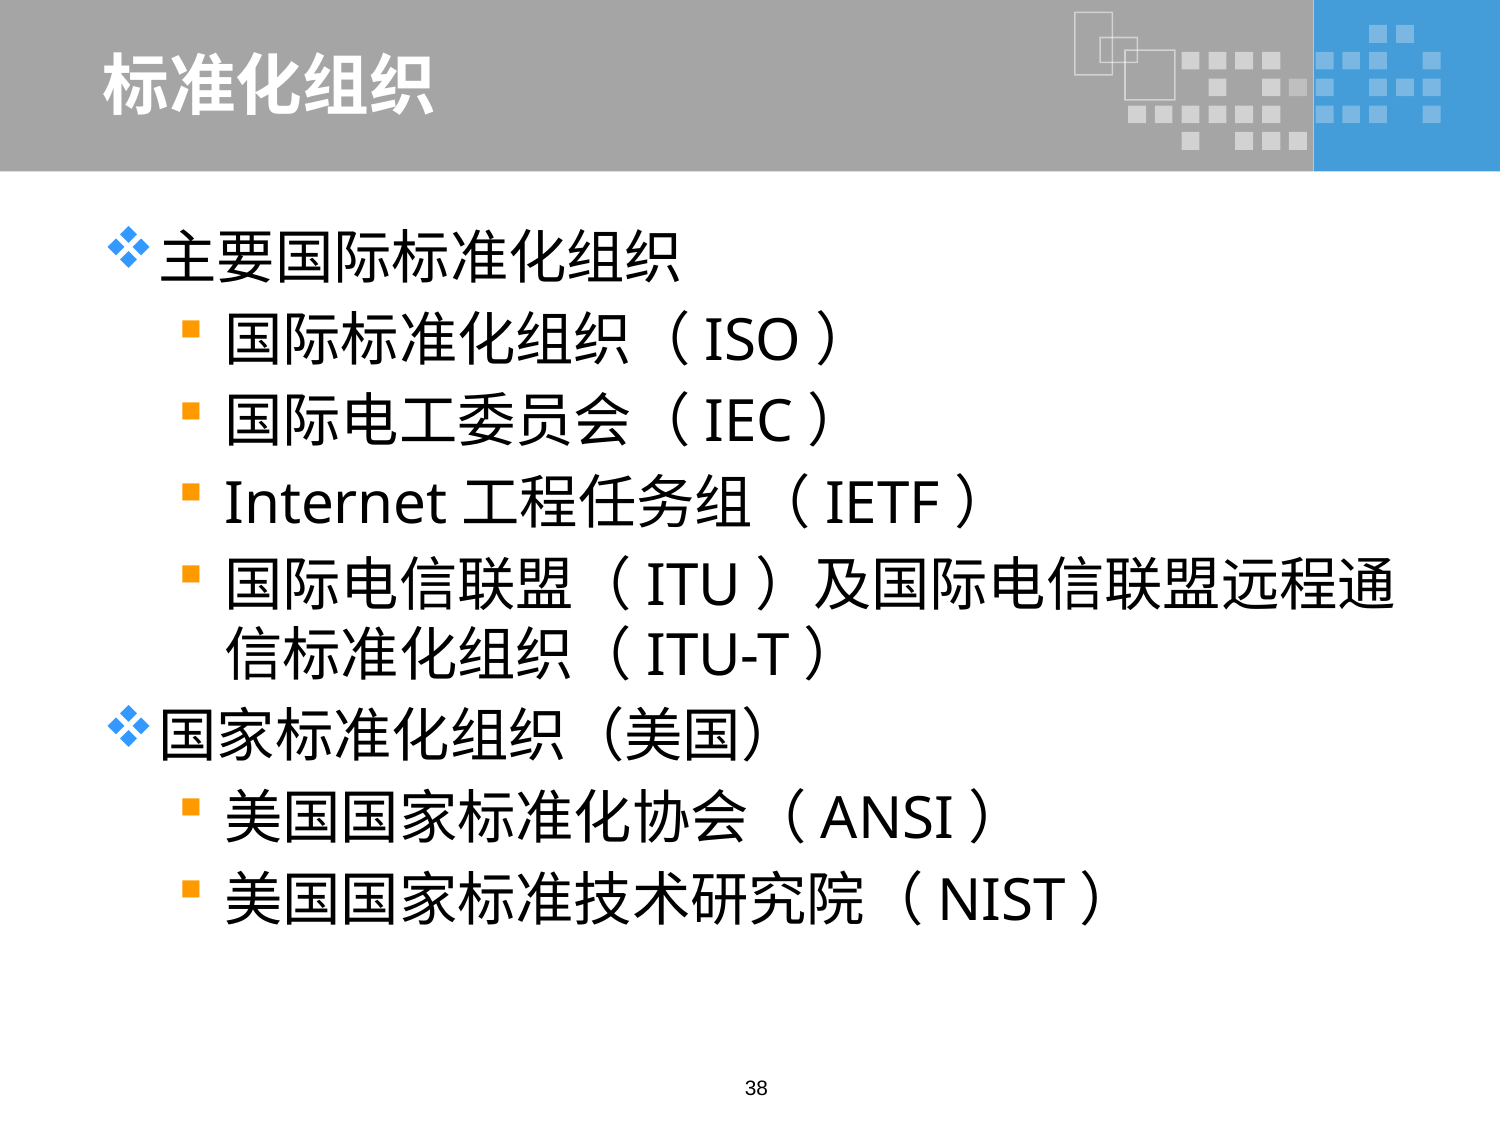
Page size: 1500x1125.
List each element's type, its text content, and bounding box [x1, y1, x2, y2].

title 标准化组织 [87, 42, 1252, 123]
list 主要国际标准化组织 国际标准化组织（ISO） 国际电工委员会（IEC） Internet工程任务组（IETF） 国际电信联盟（ITU）及国际电信联盟远程通信标准化组织（ITU-T） 国家标准化组织（美国） 美国国家标准化协会（ANSI） 美国国家标准技术研究院（NIST） [87, 212, 1432, 1050]
slide_number 38 [687, 1066, 826, 1111]
